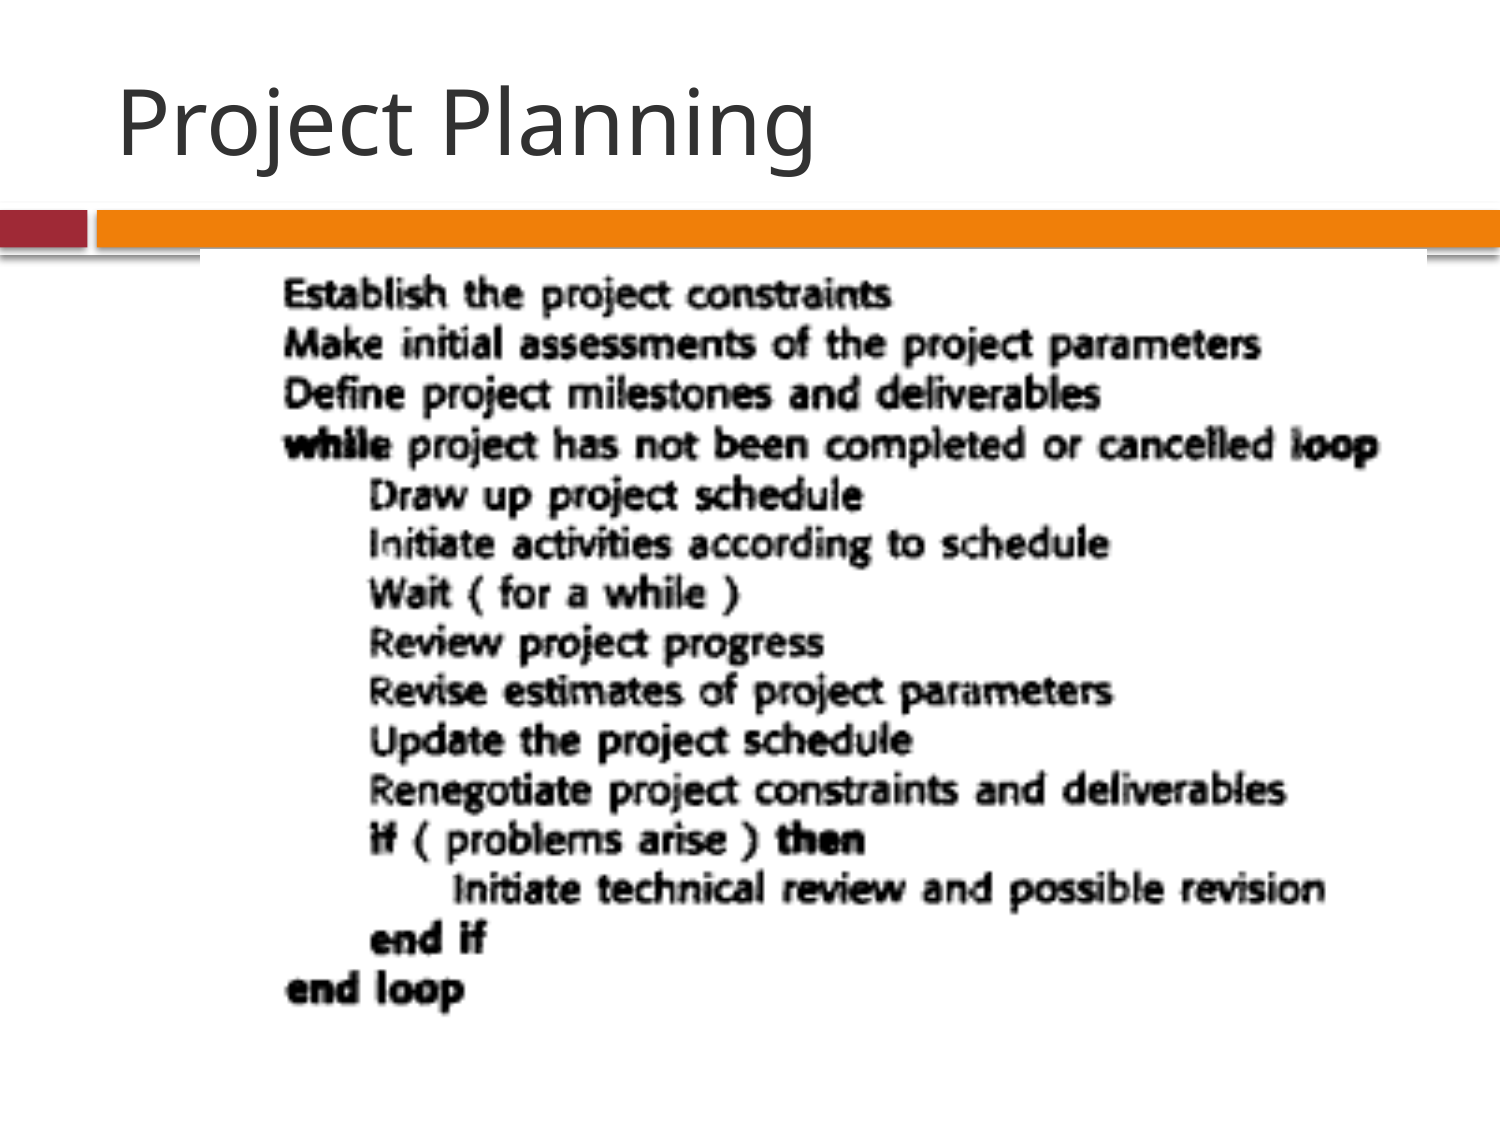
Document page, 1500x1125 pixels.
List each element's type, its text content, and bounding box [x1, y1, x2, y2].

picture [199, 249, 1427, 1051]
title Project Planning [100, 37, 1438, 200]
